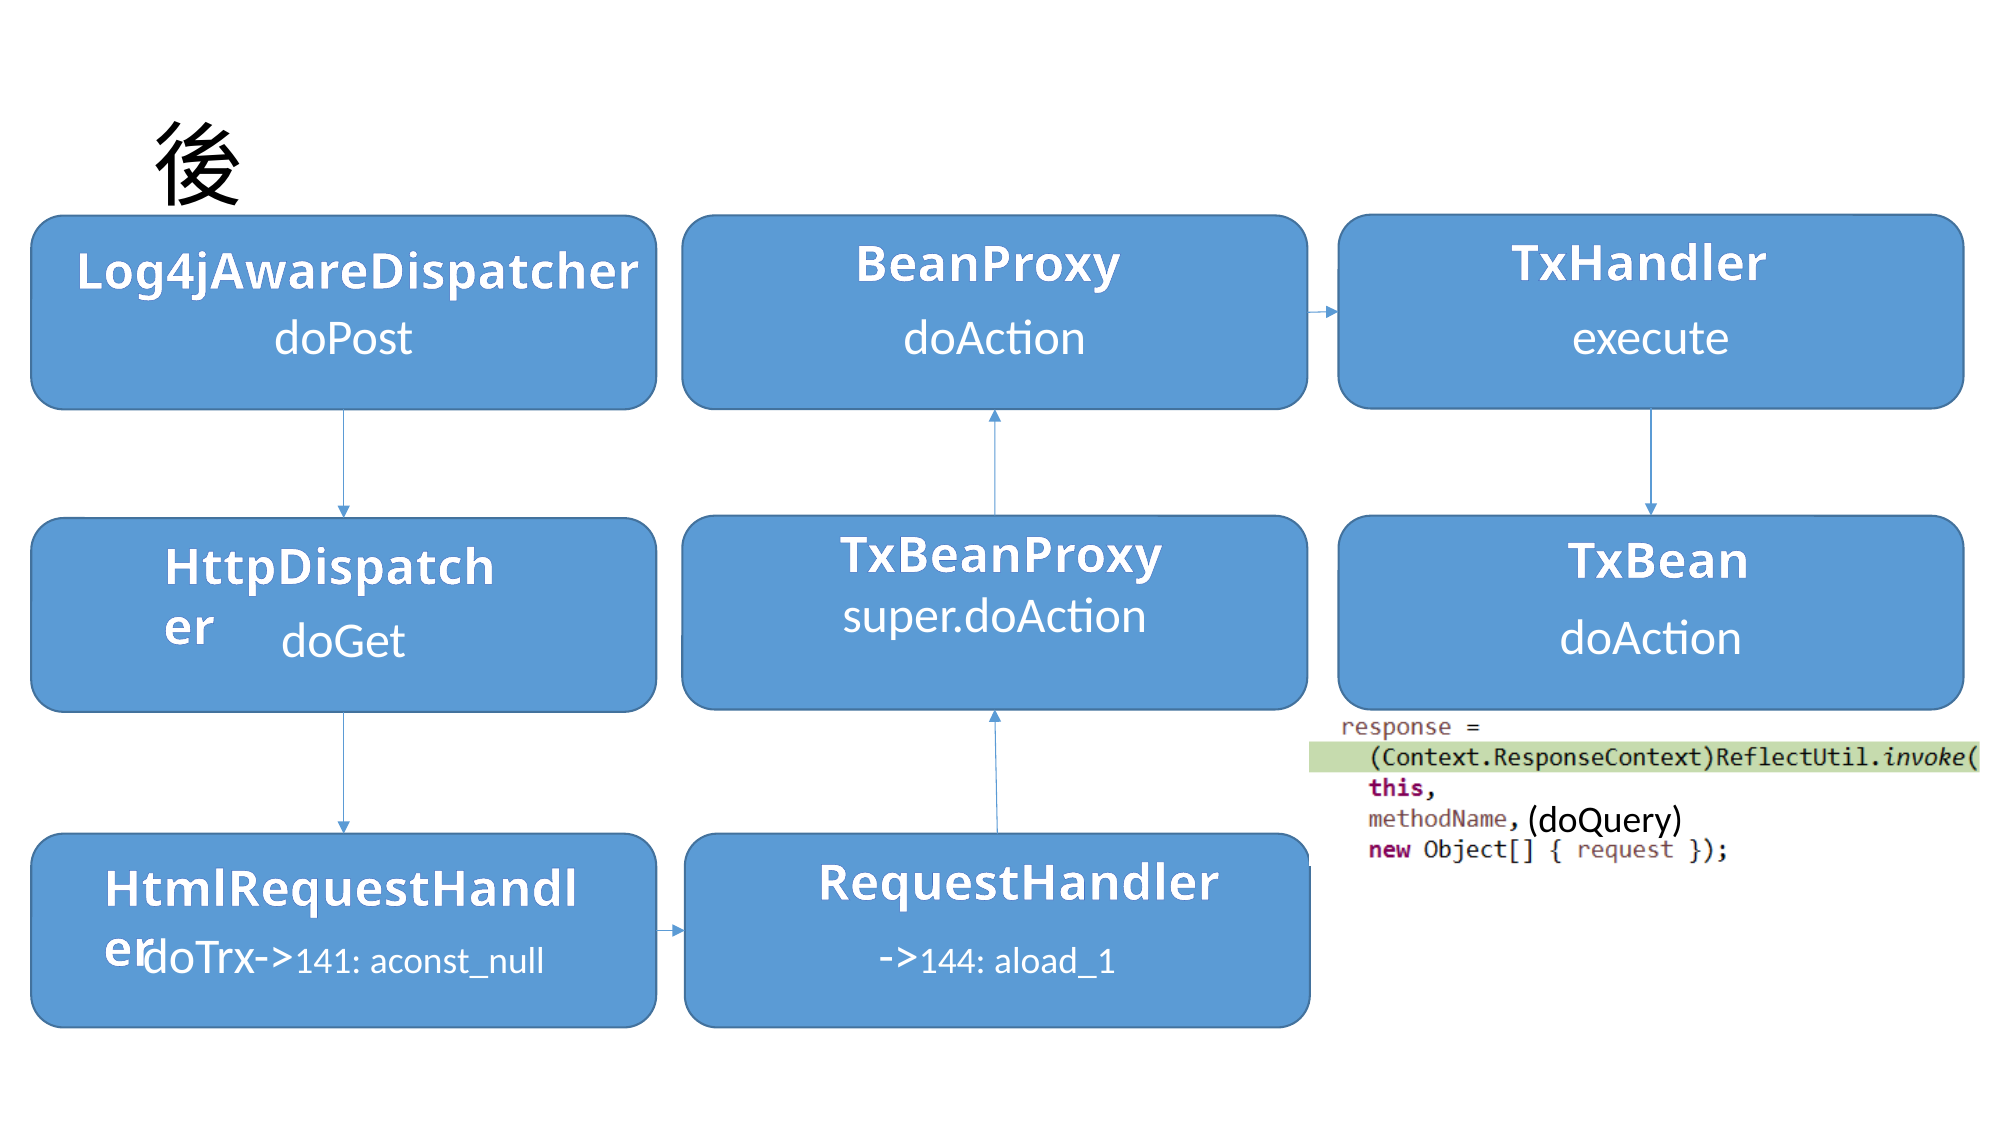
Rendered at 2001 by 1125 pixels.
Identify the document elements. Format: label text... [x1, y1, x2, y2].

text_box doGet [30, 516, 658, 713]
title 後 [137, 59, 1863, 278]
text_box RequestHandler [802, 842, 1238, 918]
text_box Log4jAwareDispatcher [60, 231, 657, 306]
text_box TxHandler [1495, 223, 1807, 298]
text_box doTrx->141: aconst_null [30, 832, 658, 1029]
text_box doAction [681, 214, 1309, 411]
text_box doAction [1337, 514, 1965, 711]
text_box doPost [30, 214, 658, 411]
text_box execute [1337, 213, 1965, 410]
text_box TxBeanProxy [824, 514, 1216, 590]
text_box ->144: aload_1 [683, 832, 1311, 1029]
text_box TxBean [1552, 520, 1863, 596]
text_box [994, 709, 998, 834]
text_box BeanProxy [839, 223, 1150, 299]
text_box HtmlRequestHandler [88, 848, 622, 984]
text_box super.doAction [681, 514, 1309, 711]
text_box HttpDispatcher [148, 526, 540, 662]
picture [1309, 718, 1984, 866]
